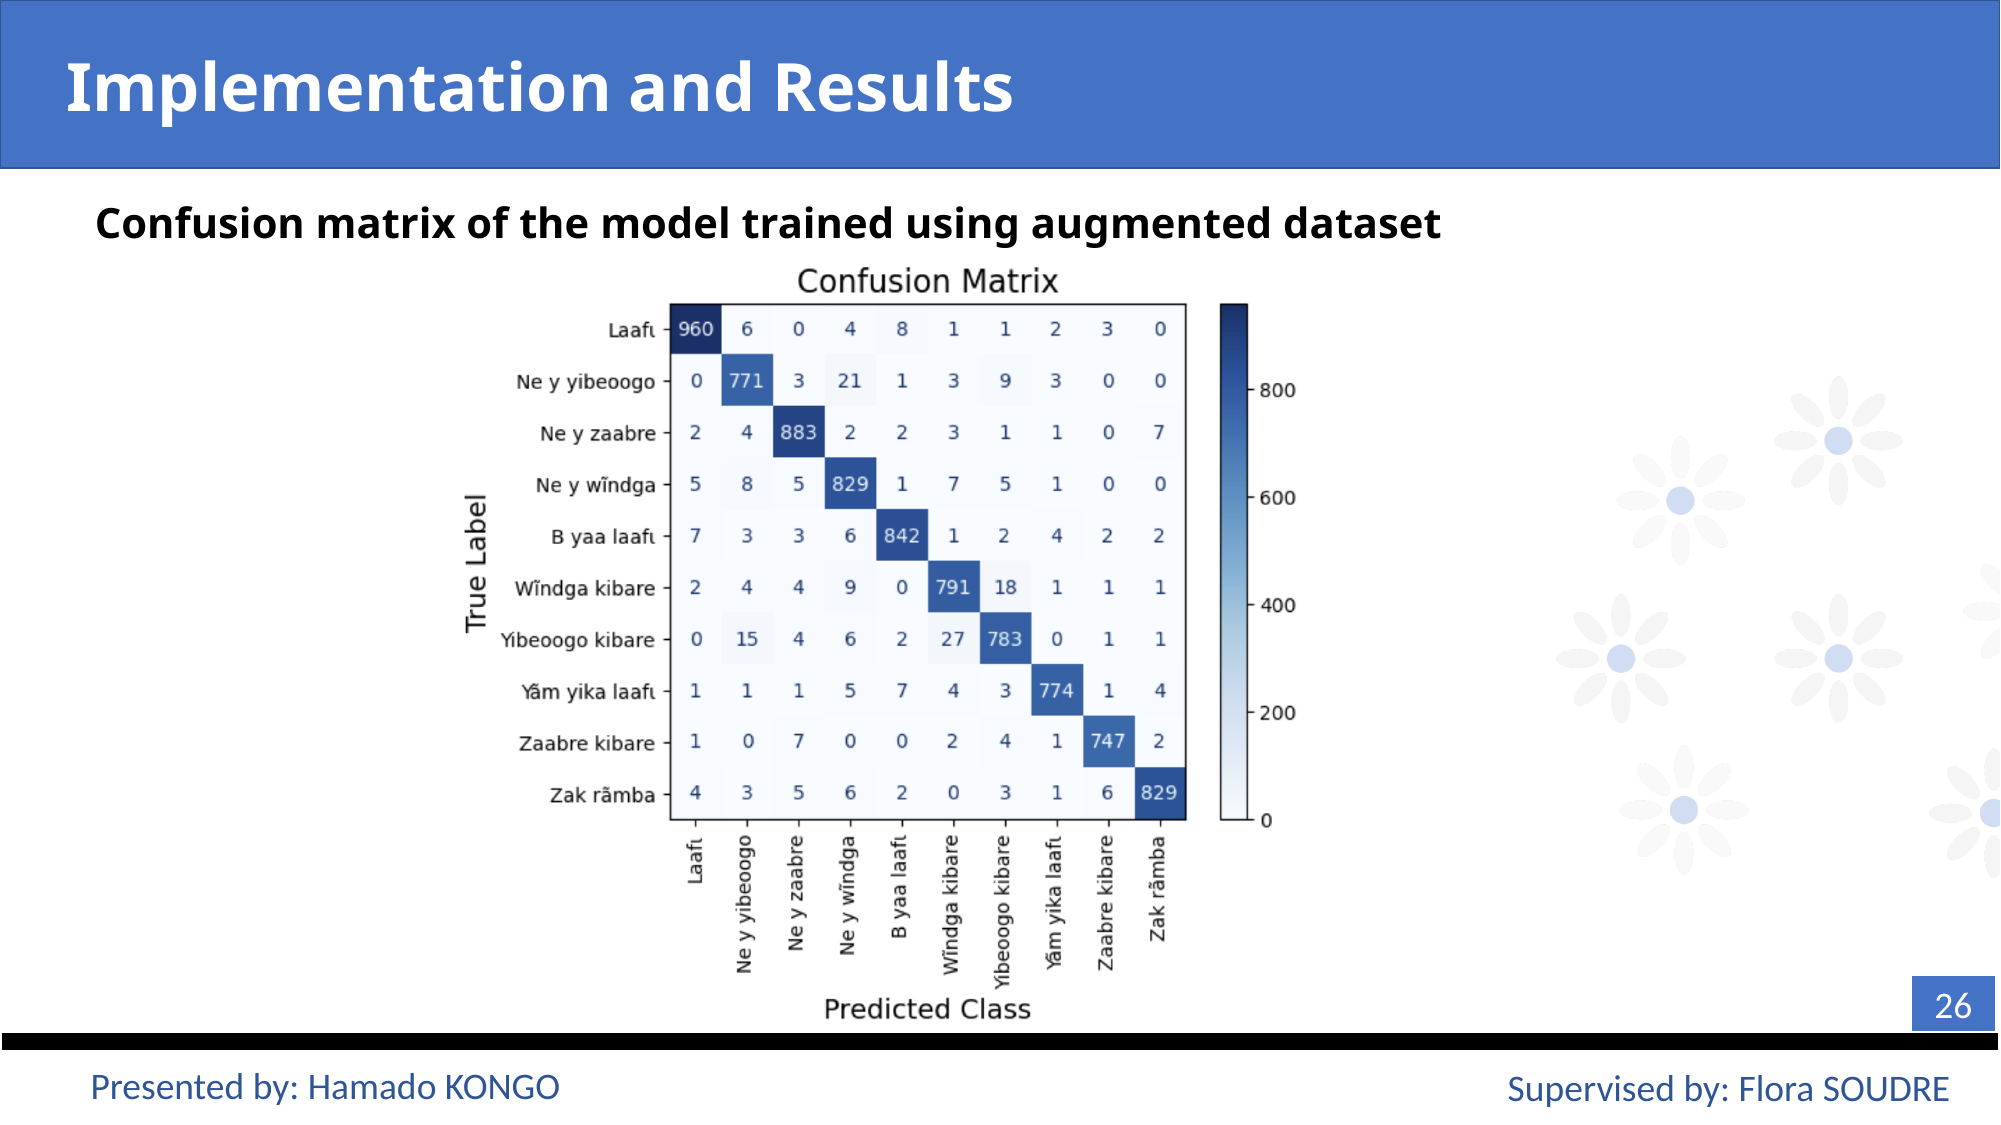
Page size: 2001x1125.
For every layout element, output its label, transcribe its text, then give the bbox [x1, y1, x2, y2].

text_box Supervised by: Flora SOUDRE [1587, 1056, 2000, 1117]
text_box [1587, 1030, 2000, 1053]
text_box [999, 562, 1587, 1125]
text_box Presented by: Hamado KONGO [3, 1054, 648, 1115]
text_box Confusion matrix of the model trained using augmented dataset [79, 189, 1683, 255]
picture [1450, 251, 2000, 1002]
picture [420, 258, 1324, 1026]
text_box Implementation and Results [0, 0, 2000, 169]
text_box [0, 1030, 999, 1053]
text_box 26 [1910, 1002, 1997, 1033]
